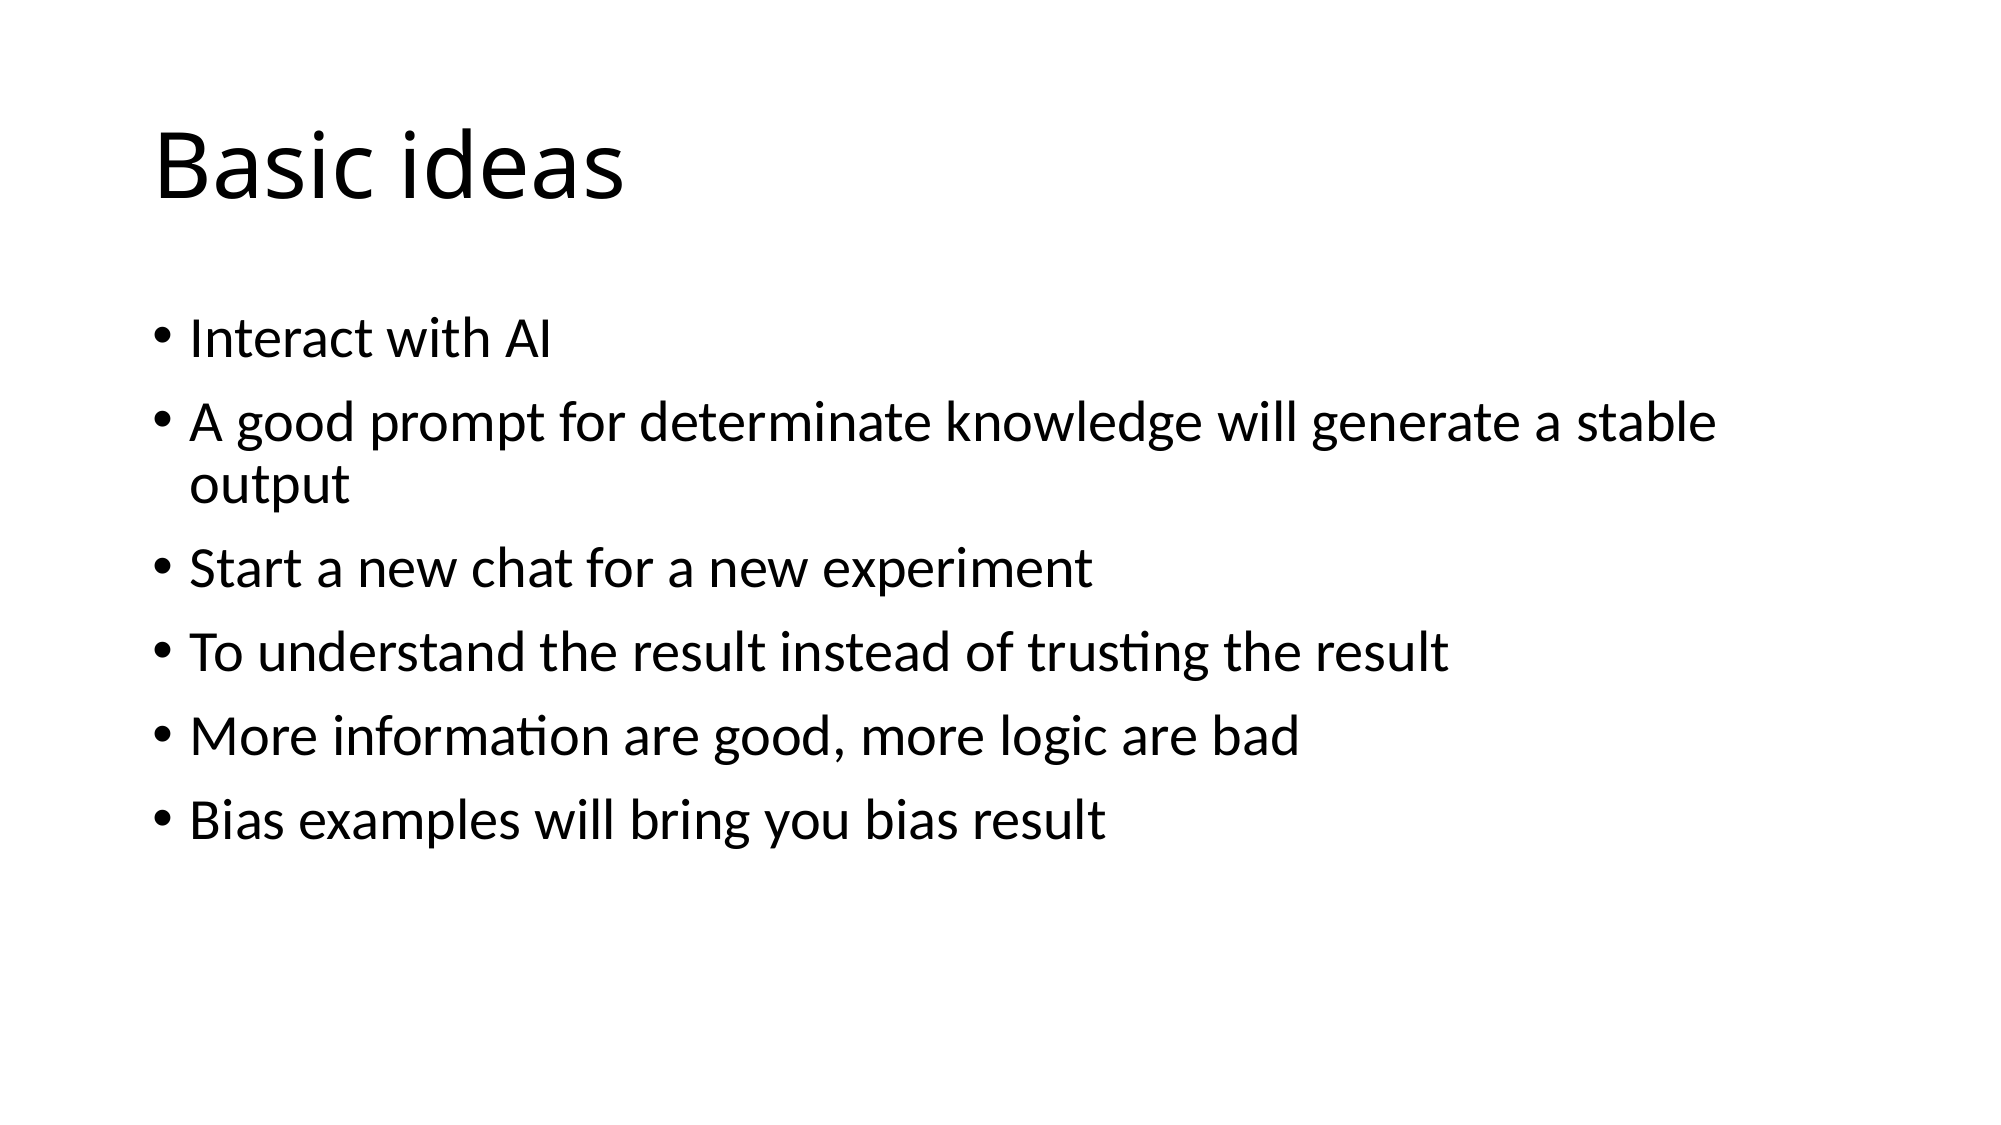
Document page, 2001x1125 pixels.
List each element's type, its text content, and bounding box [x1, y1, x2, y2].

title Basic ideas [137, 59, 1863, 278]
list Interact with AI A good prompt for determinate knowledge will generate a stable output Start a new chat for a new experiment To understand the result instead of trusting the result More information are good, more logic are bad Bias examples will bring you bias result [137, 299, 1863, 1014]
